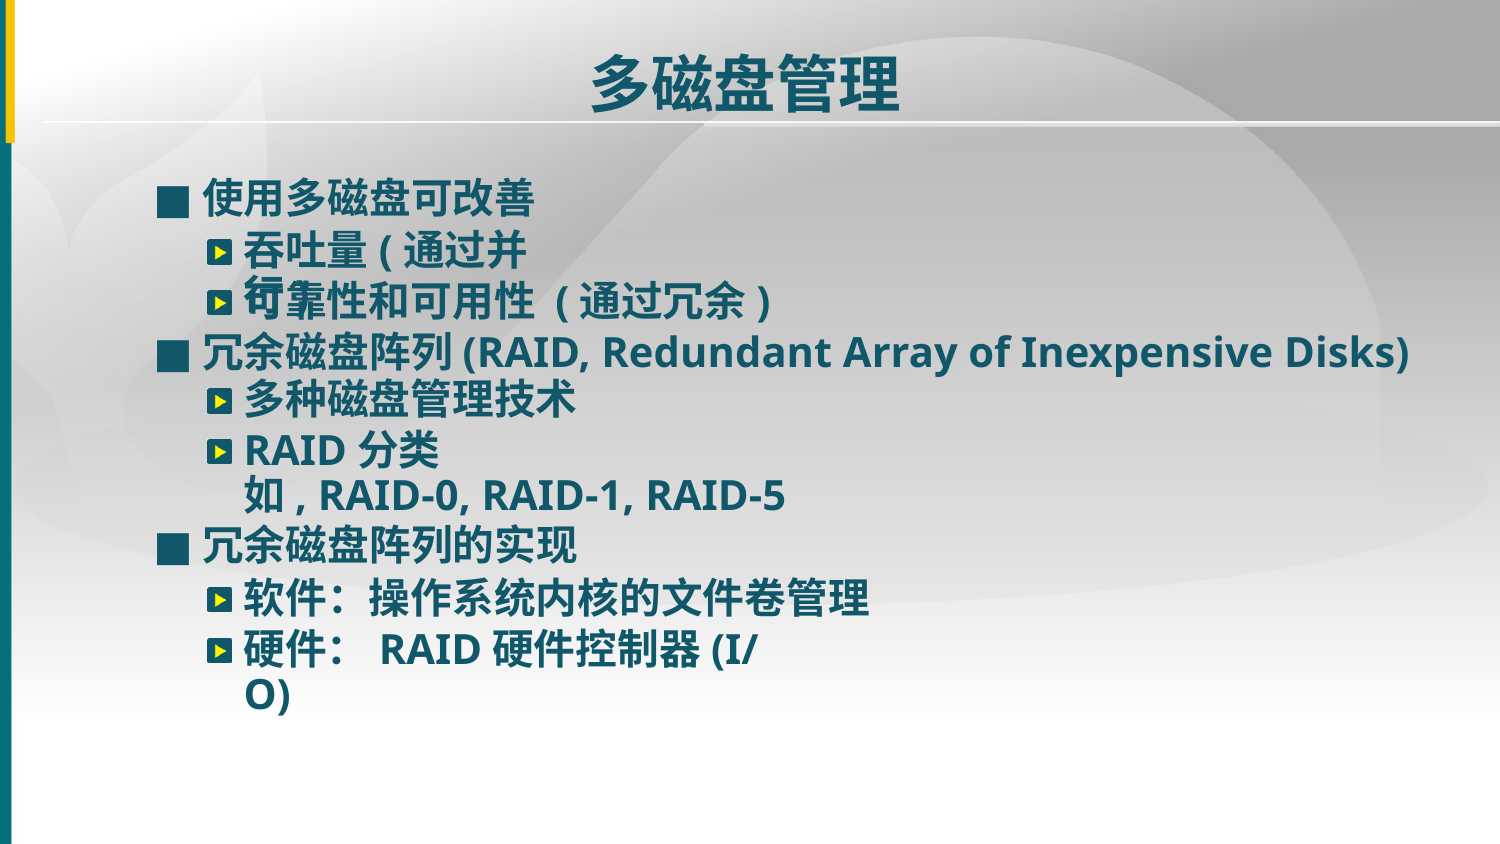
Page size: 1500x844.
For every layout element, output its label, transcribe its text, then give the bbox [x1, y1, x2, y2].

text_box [138, 163, 798, 329]
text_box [206, 422, 1137, 516]
picture [0, 0, 1500, 844]
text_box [206, 620, 822, 676]
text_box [138, 318, 1459, 431]
text_box 多磁盘管理 [70, 37, 1421, 121]
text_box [138, 511, 999, 629]
